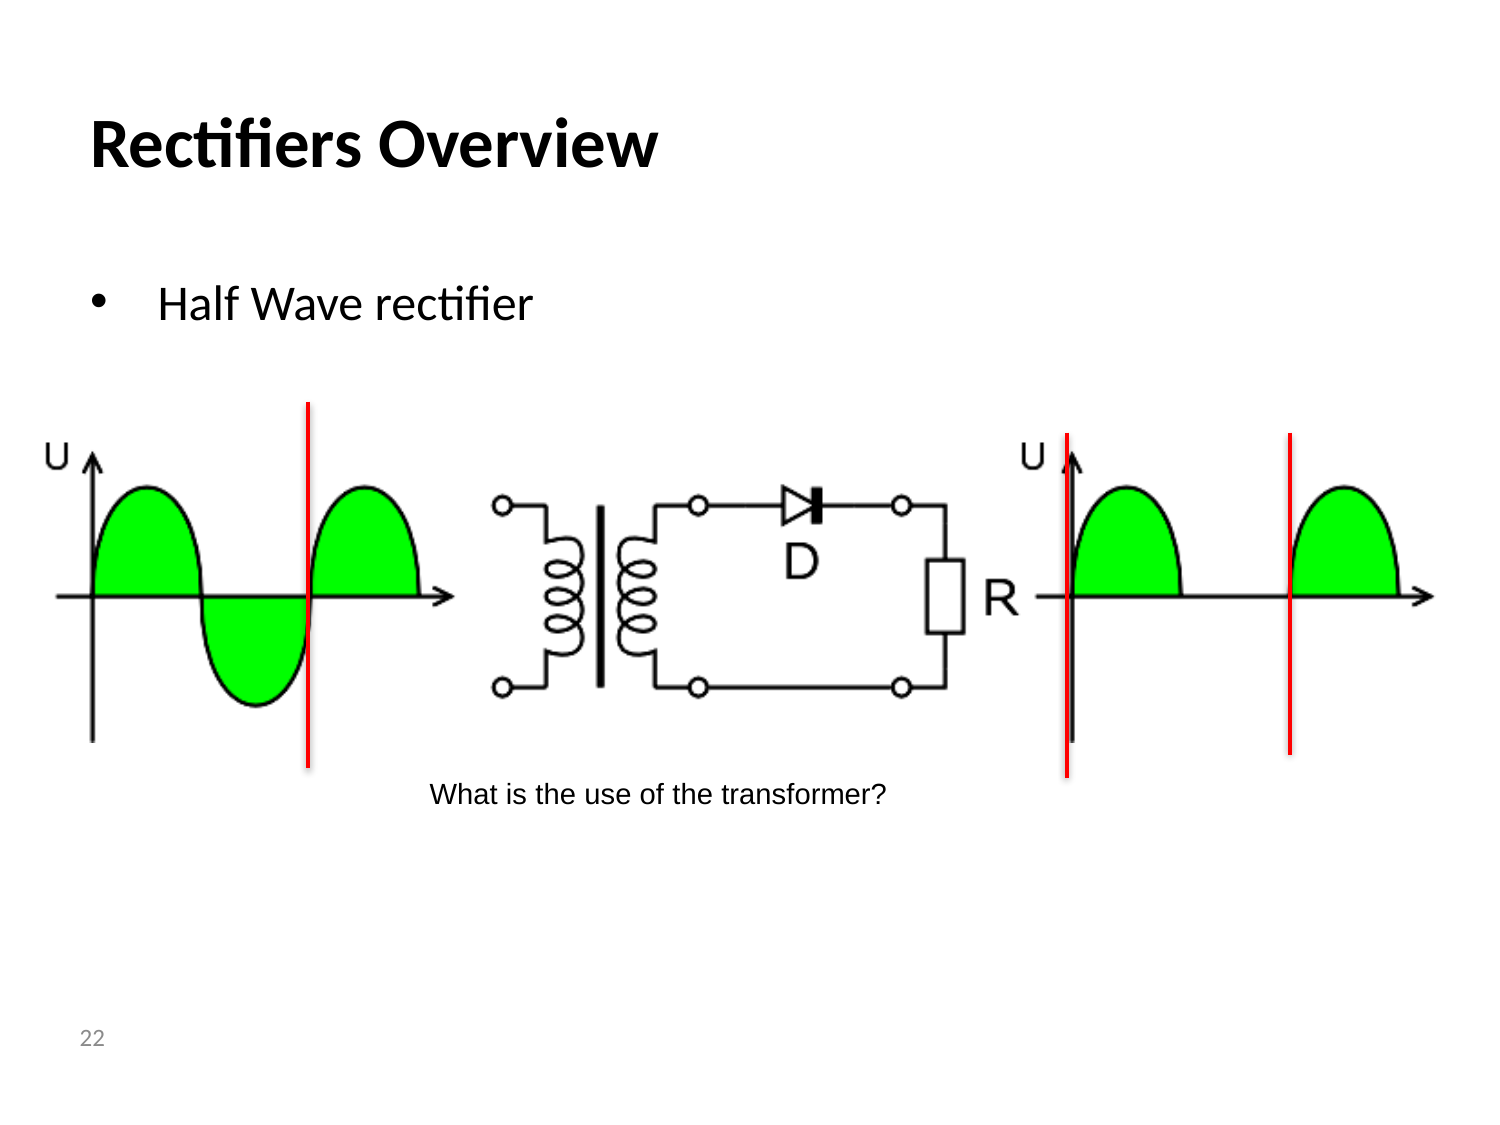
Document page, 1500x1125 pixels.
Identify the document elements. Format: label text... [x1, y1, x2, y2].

list Half Wave rectifier [74, 752, 738, 1006]
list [1067, 432, 1289, 743]
list Half Wave rectifier [74, 262, 738, 430]
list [1291, 432, 1436, 743]
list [313, 432, 1066, 743]
slide_number 22 [64, 1006, 415, 1067]
title Rectifiers Overview [74, 45, 1426, 233]
text_box What is the use of the transformer? [414, 768, 903, 818]
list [40, 432, 303, 743]
